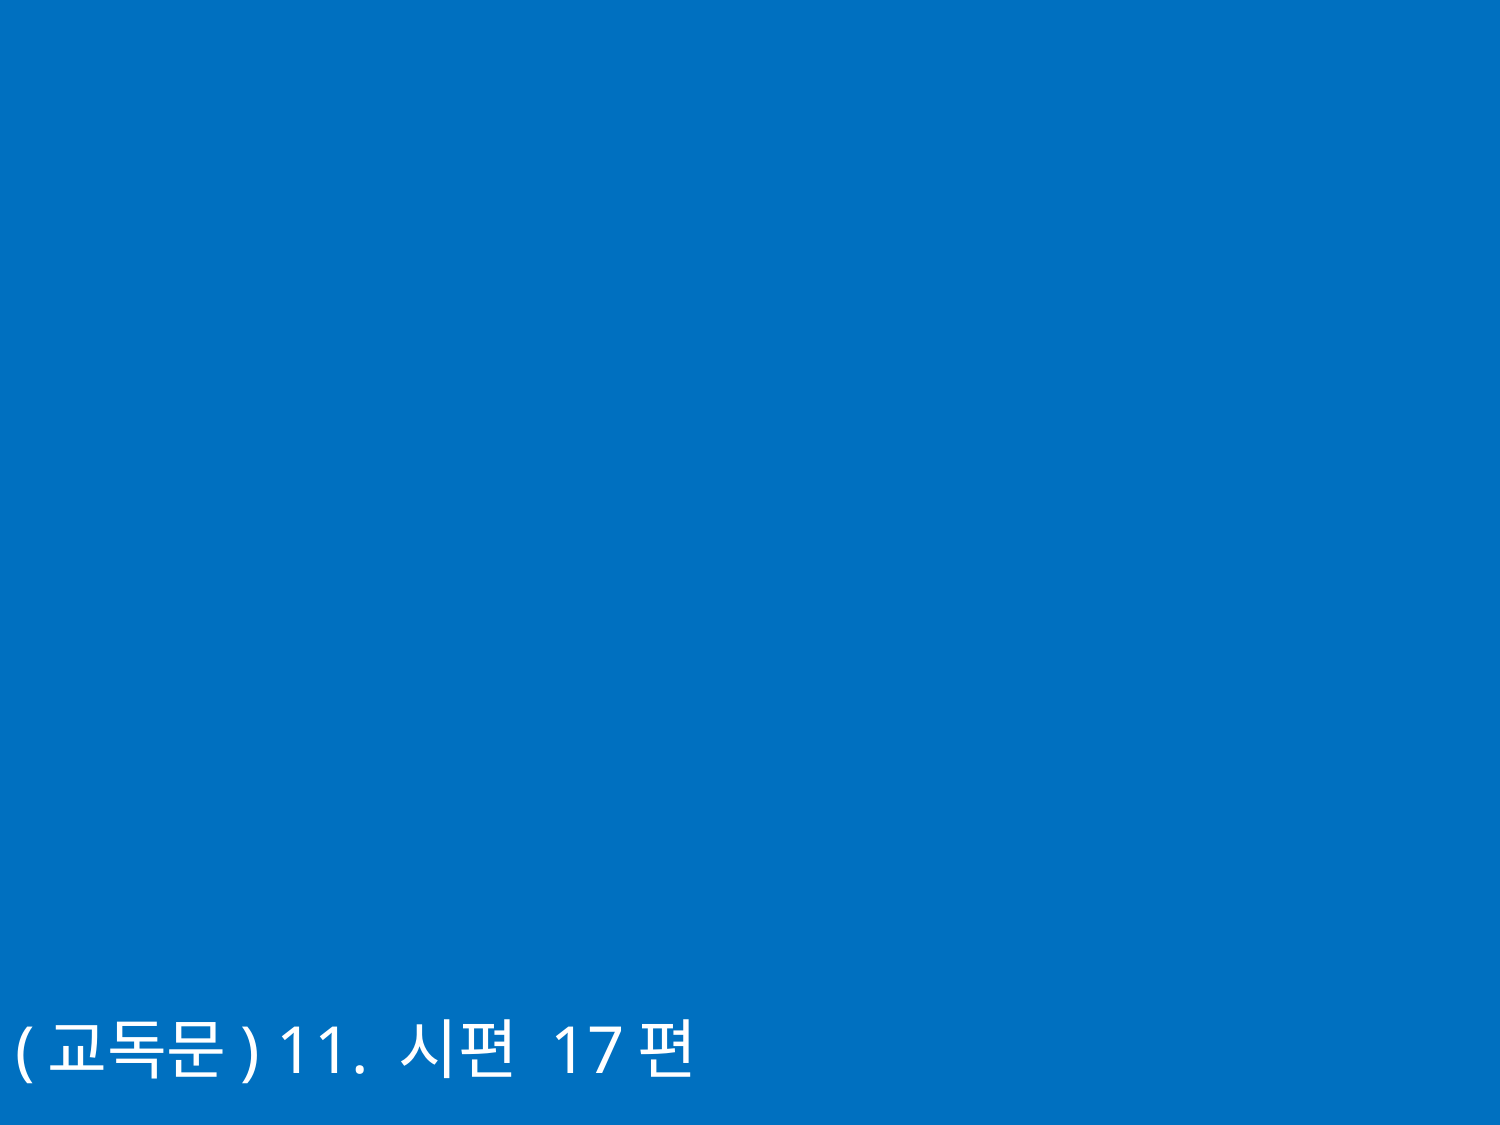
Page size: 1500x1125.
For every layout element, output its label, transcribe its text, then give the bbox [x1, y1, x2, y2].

list (교독문) 11. 시편 17편 [0, 997, 1500, 1099]
